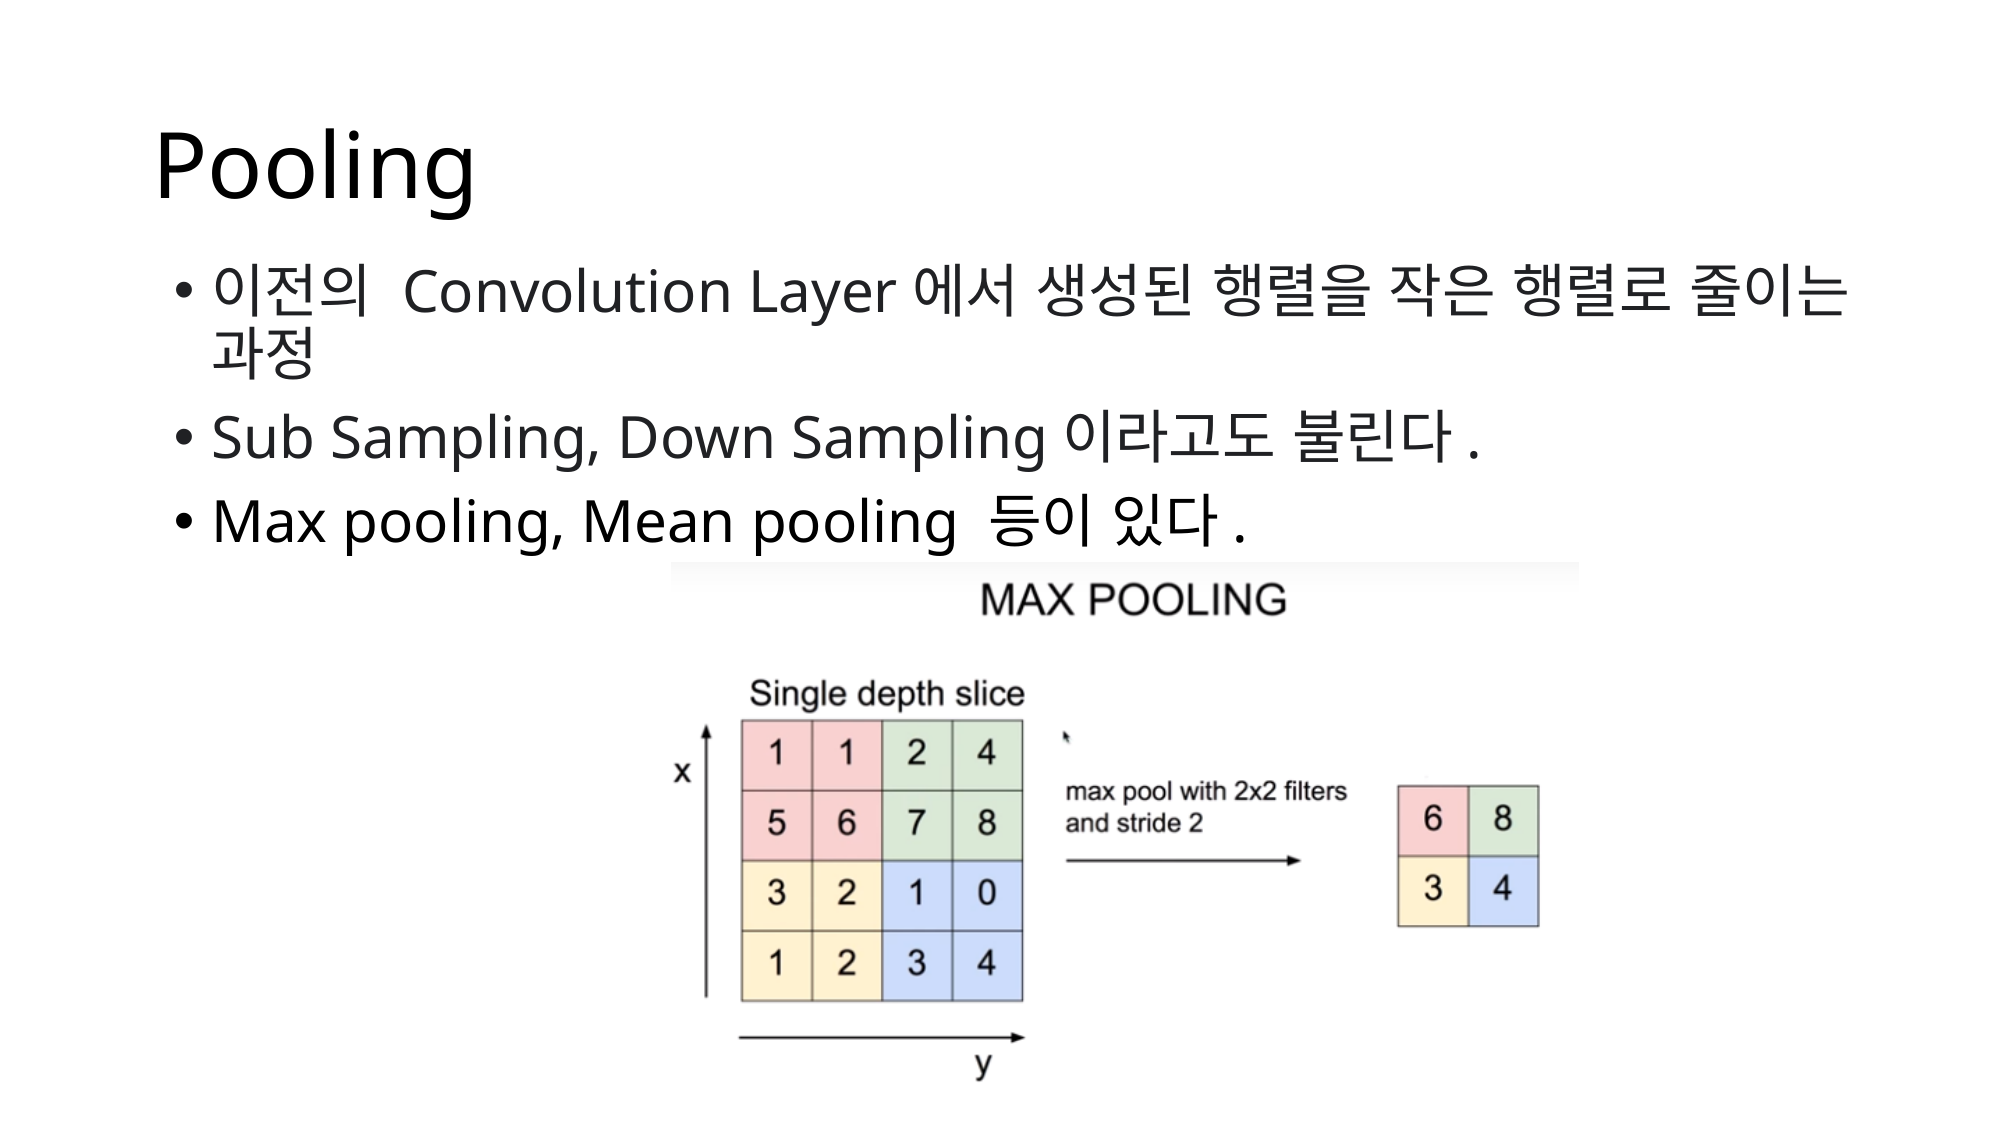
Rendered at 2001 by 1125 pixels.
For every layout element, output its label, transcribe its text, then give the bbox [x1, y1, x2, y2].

list 이전의 Convolution Layer에서 생성된 행렬을 작은 행렬로 줄이는 과정 Sub Sampling, Down Sampling이라고도 불린다. Max pooling, Mean pooling 등이 있다. [158, 254, 1884, 968]
title Pooling [137, 59, 1863, 278]
picture [671, 562, 1579, 1087]
